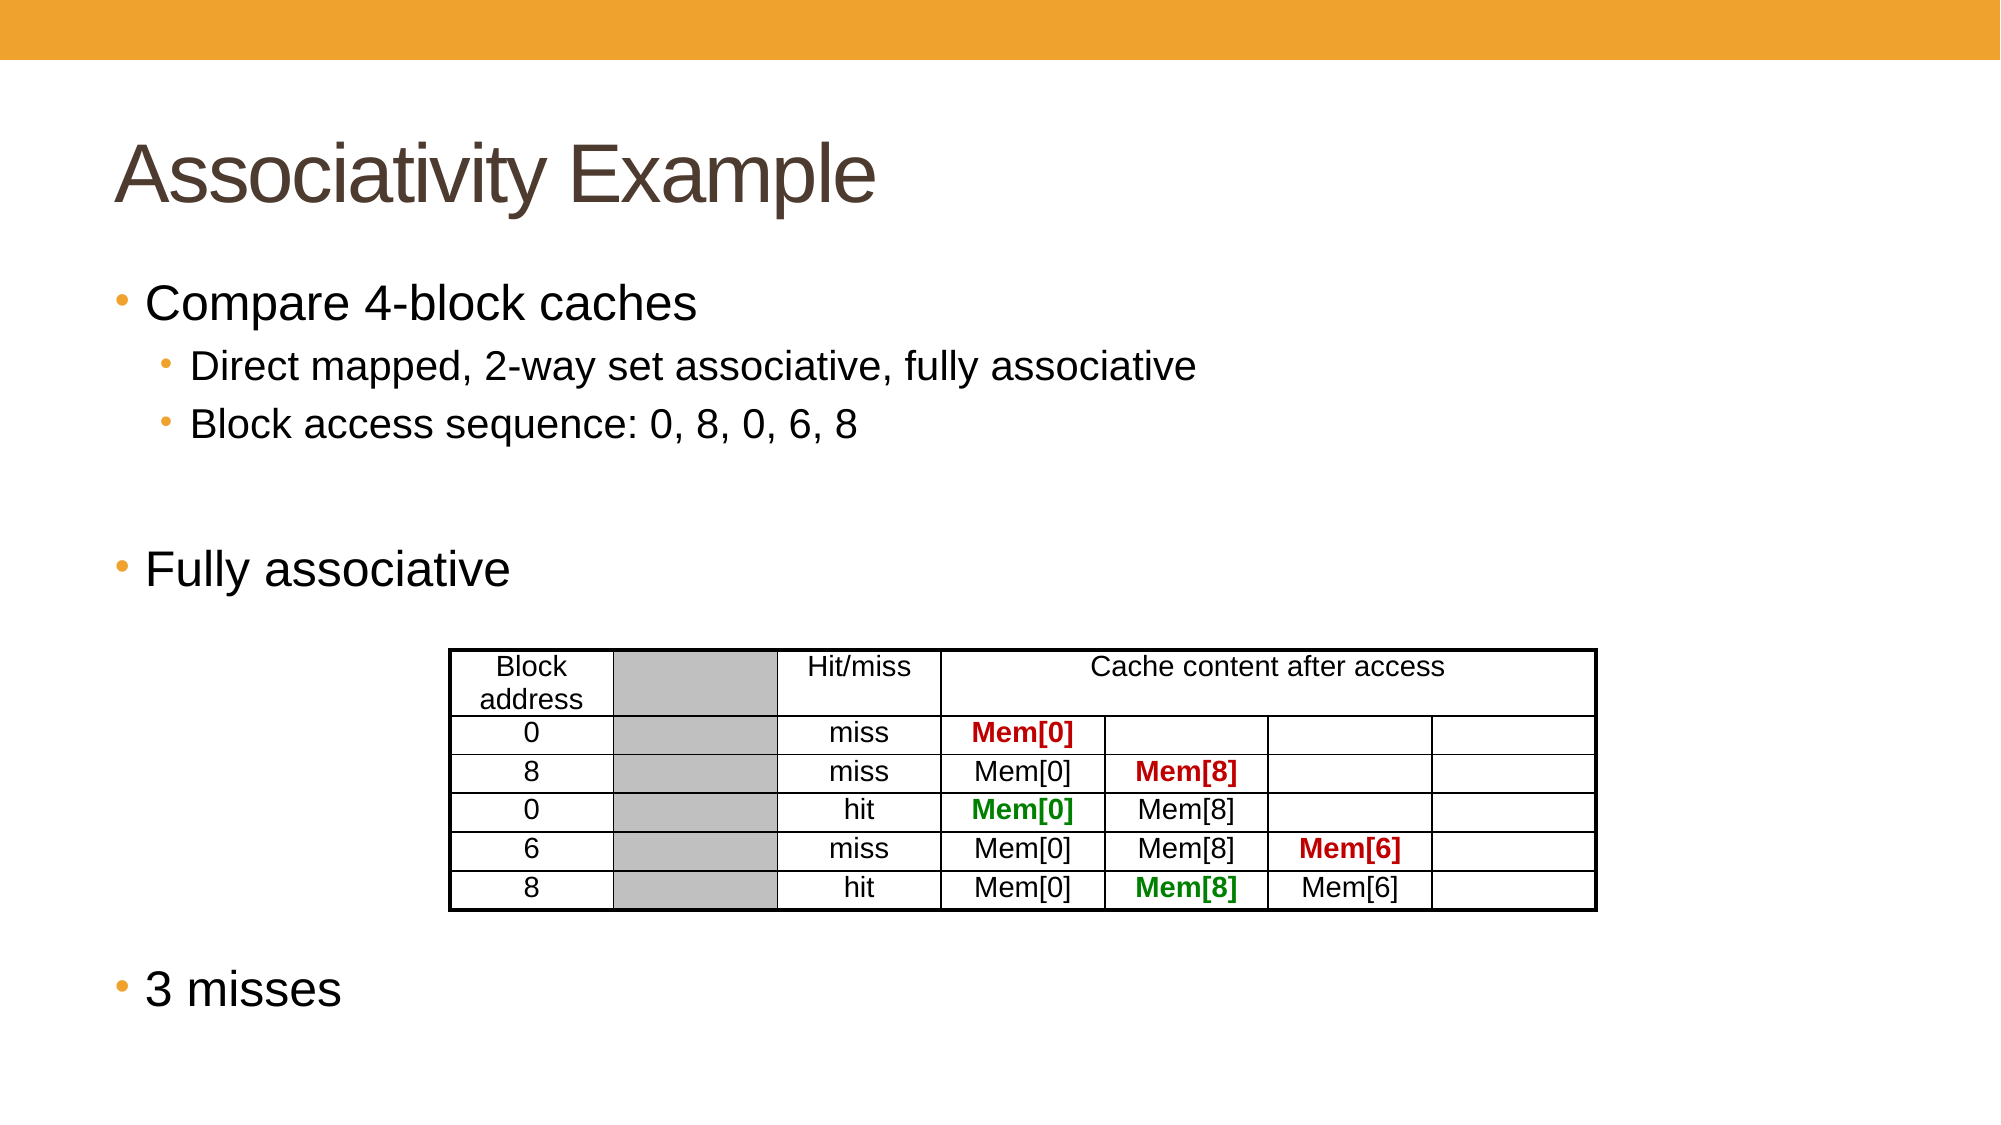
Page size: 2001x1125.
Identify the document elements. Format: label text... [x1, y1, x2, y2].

table_cell [614, 833, 777, 870]
table_cell [1106, 717, 1267, 754]
table_cell 8 [452, 755, 613, 792]
table_cell Mem[0] [942, 755, 1104, 792]
table_cell Mem[0] [942, 717, 1104, 754]
table_cell [1269, 794, 1431, 831]
table_cell 0 [452, 794, 613, 831]
table_cell miss [778, 755, 940, 792]
table_header Hit/miss [778, 652, 940, 715]
table_header Cache content after access [942, 652, 1594, 715]
table_header Block address [452, 652, 613, 715]
table_cell Mem[8] [1106, 794, 1267, 831]
table_header [614, 652, 777, 715]
table_cell [614, 717, 777, 754]
list Compare 4-block caches Direct mapped, 2-way set associative, fully associative Block access sequence: 0, 8, 0, 6, 8 Fully associative 3 misses [99, 262, 1900, 1063]
table_cell [614, 872, 777, 908]
table_cell [1269, 717, 1431, 754]
table_cell Mem[0] [942, 794, 1104, 831]
table_cell 6 [452, 833, 613, 870]
table_cell Mem[6] [1269, 833, 1431, 870]
table_cell [614, 755, 777, 792]
title Associativity Example [99, 87, 1900, 250]
table_cell Mem[8] [1106, 872, 1267, 908]
table_cell Mem[8] [1106, 755, 1267, 792]
table_cell 0 [452, 717, 613, 754]
table_cell [1433, 717, 1594, 754]
table_cell miss [778, 717, 940, 754]
table_cell Mem[0] [942, 833, 1104, 870]
table_cell Mem[8] [1106, 833, 1267, 870]
table_cell [1433, 833, 1594, 870]
table_cell miss [778, 833, 940, 870]
table_cell hit [778, 794, 940, 831]
table_cell [1269, 755, 1431, 792]
table_cell [1433, 755, 1594, 792]
table_cell 8 [452, 872, 613, 908]
table_cell [1433, 794, 1594, 831]
table_cell [1433, 872, 1594, 908]
table_cell Mem[6] [1269, 872, 1431, 908]
table_cell [614, 794, 777, 831]
table_cell hit [778, 872, 940, 908]
table_cell Mem[0] [942, 872, 1104, 908]
